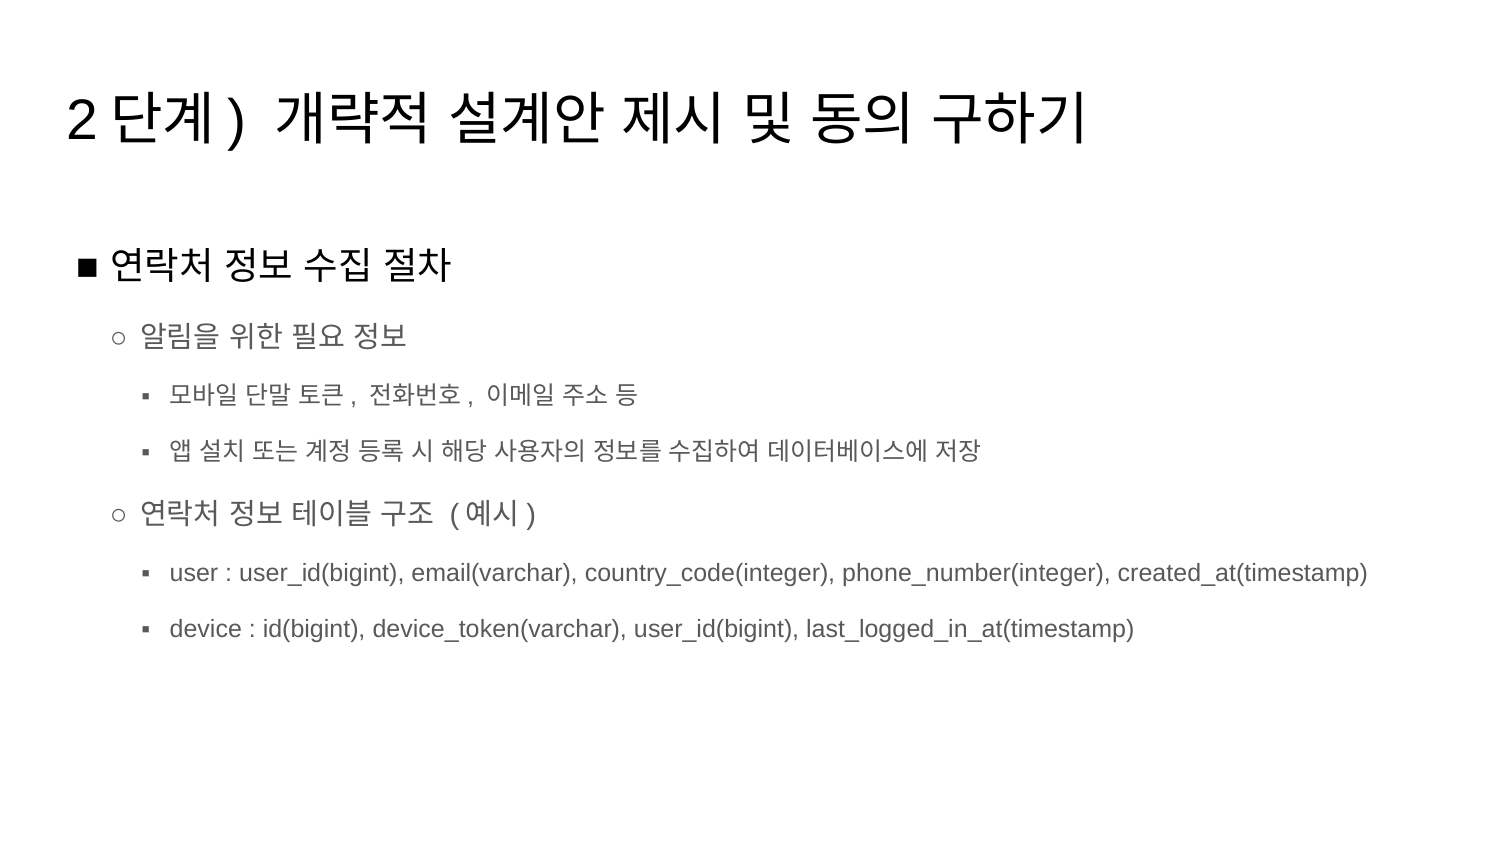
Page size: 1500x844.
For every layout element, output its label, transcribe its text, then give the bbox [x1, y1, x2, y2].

title 2단계) 개략적 설계안 제시 및 동의 구하기 [51, 72, 1449, 167]
list 연락처 정보 수집 절차 알림을 위한 필요 정보 모바일 단말 토큰, 전화번호, 이메일 주소 등 앱 설치 또는 계정 등록 시 해당 사용자의 정보를 수집하여 데이터베이스에 저장 연락처 정보 테이블 구조 (예시) user : user_id(bigint), email(varchar), country_code(integer), phone_number(integer), created_at(timestamp) device : id(bigint), device_token(varchar), user_id(bigint), last_logged_in_at(timestamp) [51, 189, 1449, 750]
